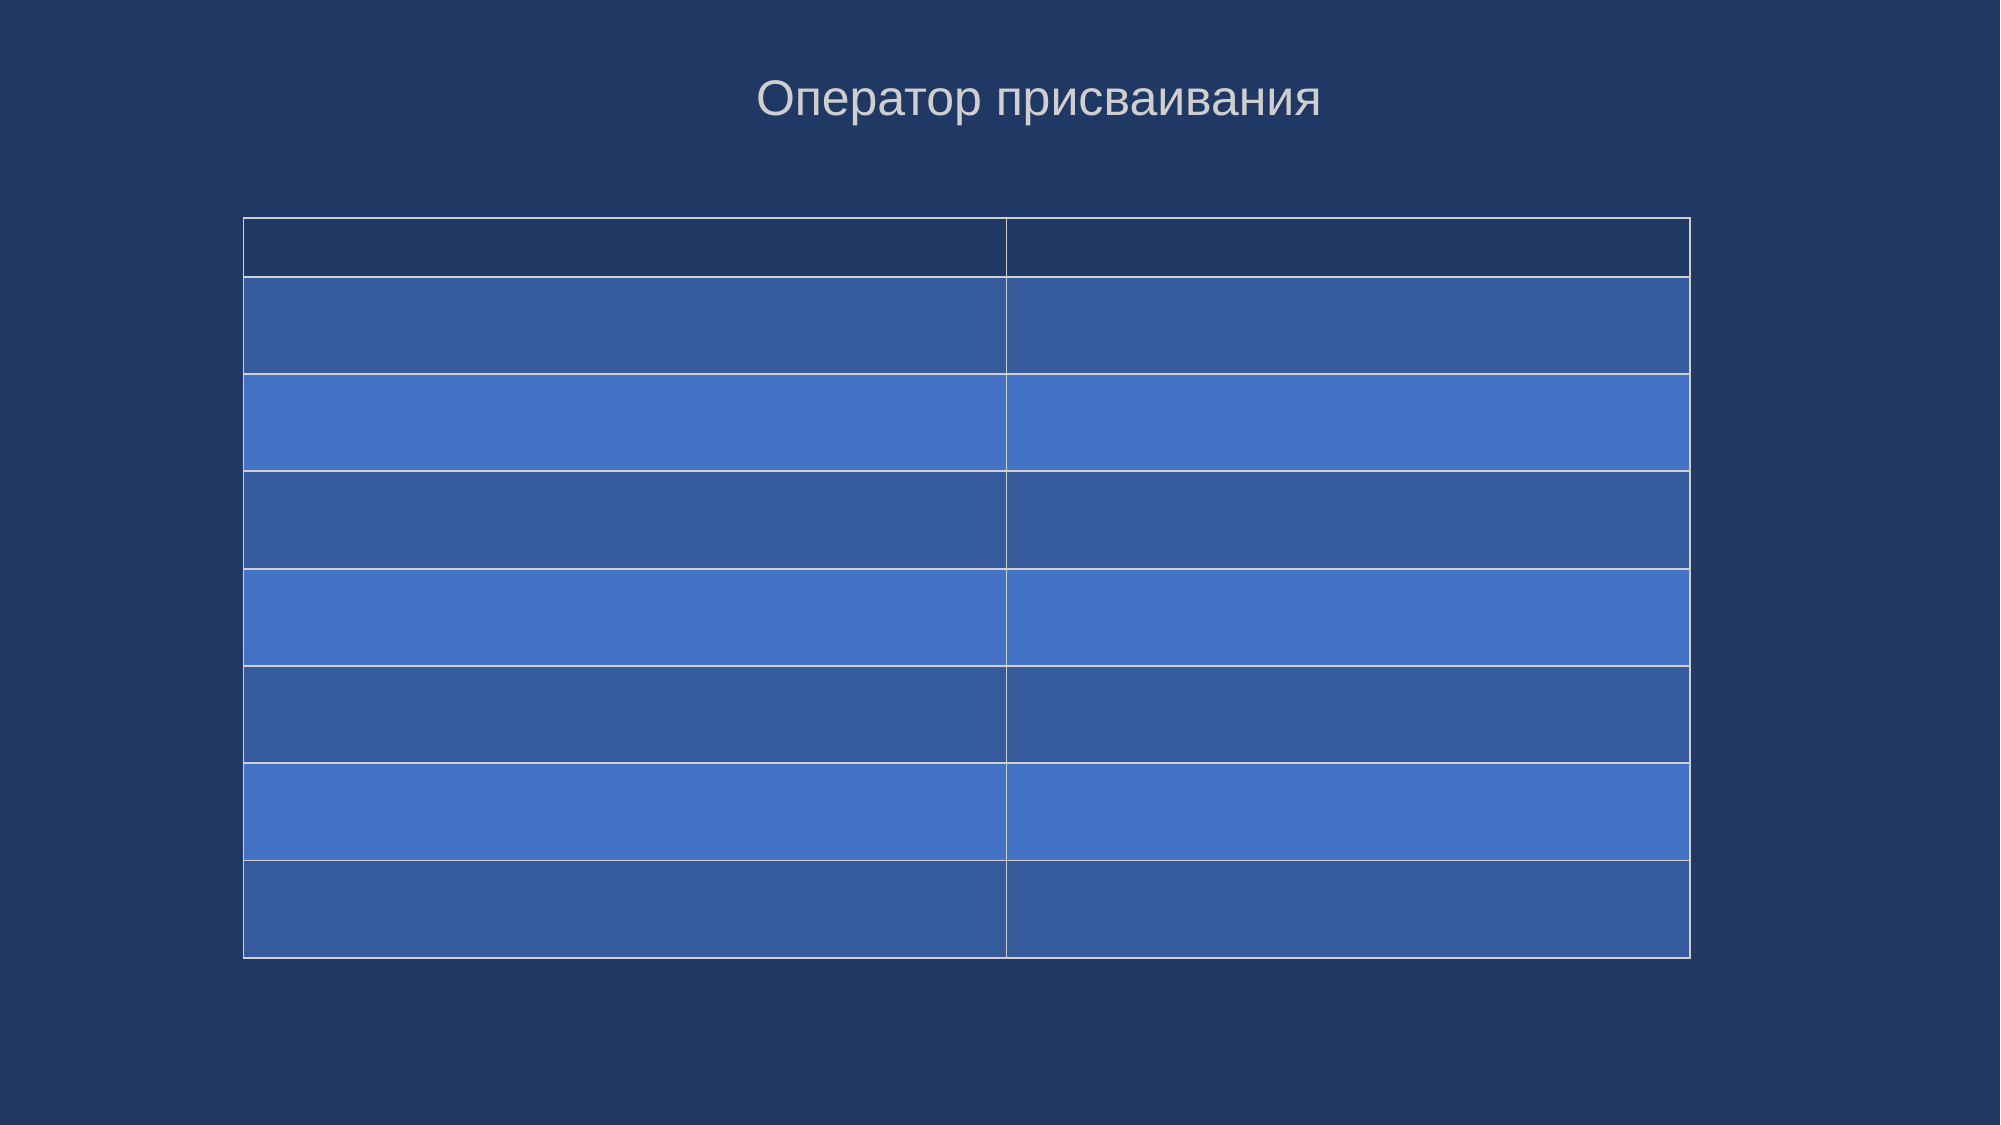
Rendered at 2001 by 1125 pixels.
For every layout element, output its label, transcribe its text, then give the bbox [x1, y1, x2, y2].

table_cell [1007, 278, 1689, 373]
table_cell [244, 667, 1006, 762]
table_cell [1007, 764, 1689, 860]
table_cell [244, 764, 1006, 860]
table_cell [1007, 570, 1689, 665]
text_box Оператор присваивания [176, 65, 1902, 141]
table_cell [1007, 375, 1689, 470]
table_cell [244, 278, 1006, 373]
table_header [244, 219, 1006, 276]
table_header [1007, 219, 1689, 276]
table_cell [244, 861, 1006, 957]
table_cell [244, 472, 1006, 568]
table_cell [1007, 861, 1689, 957]
table_cell [1007, 667, 1689, 762]
table_cell [244, 375, 1006, 470]
table_cell [1007, 472, 1689, 568]
table_cell [244, 570, 1006, 665]
